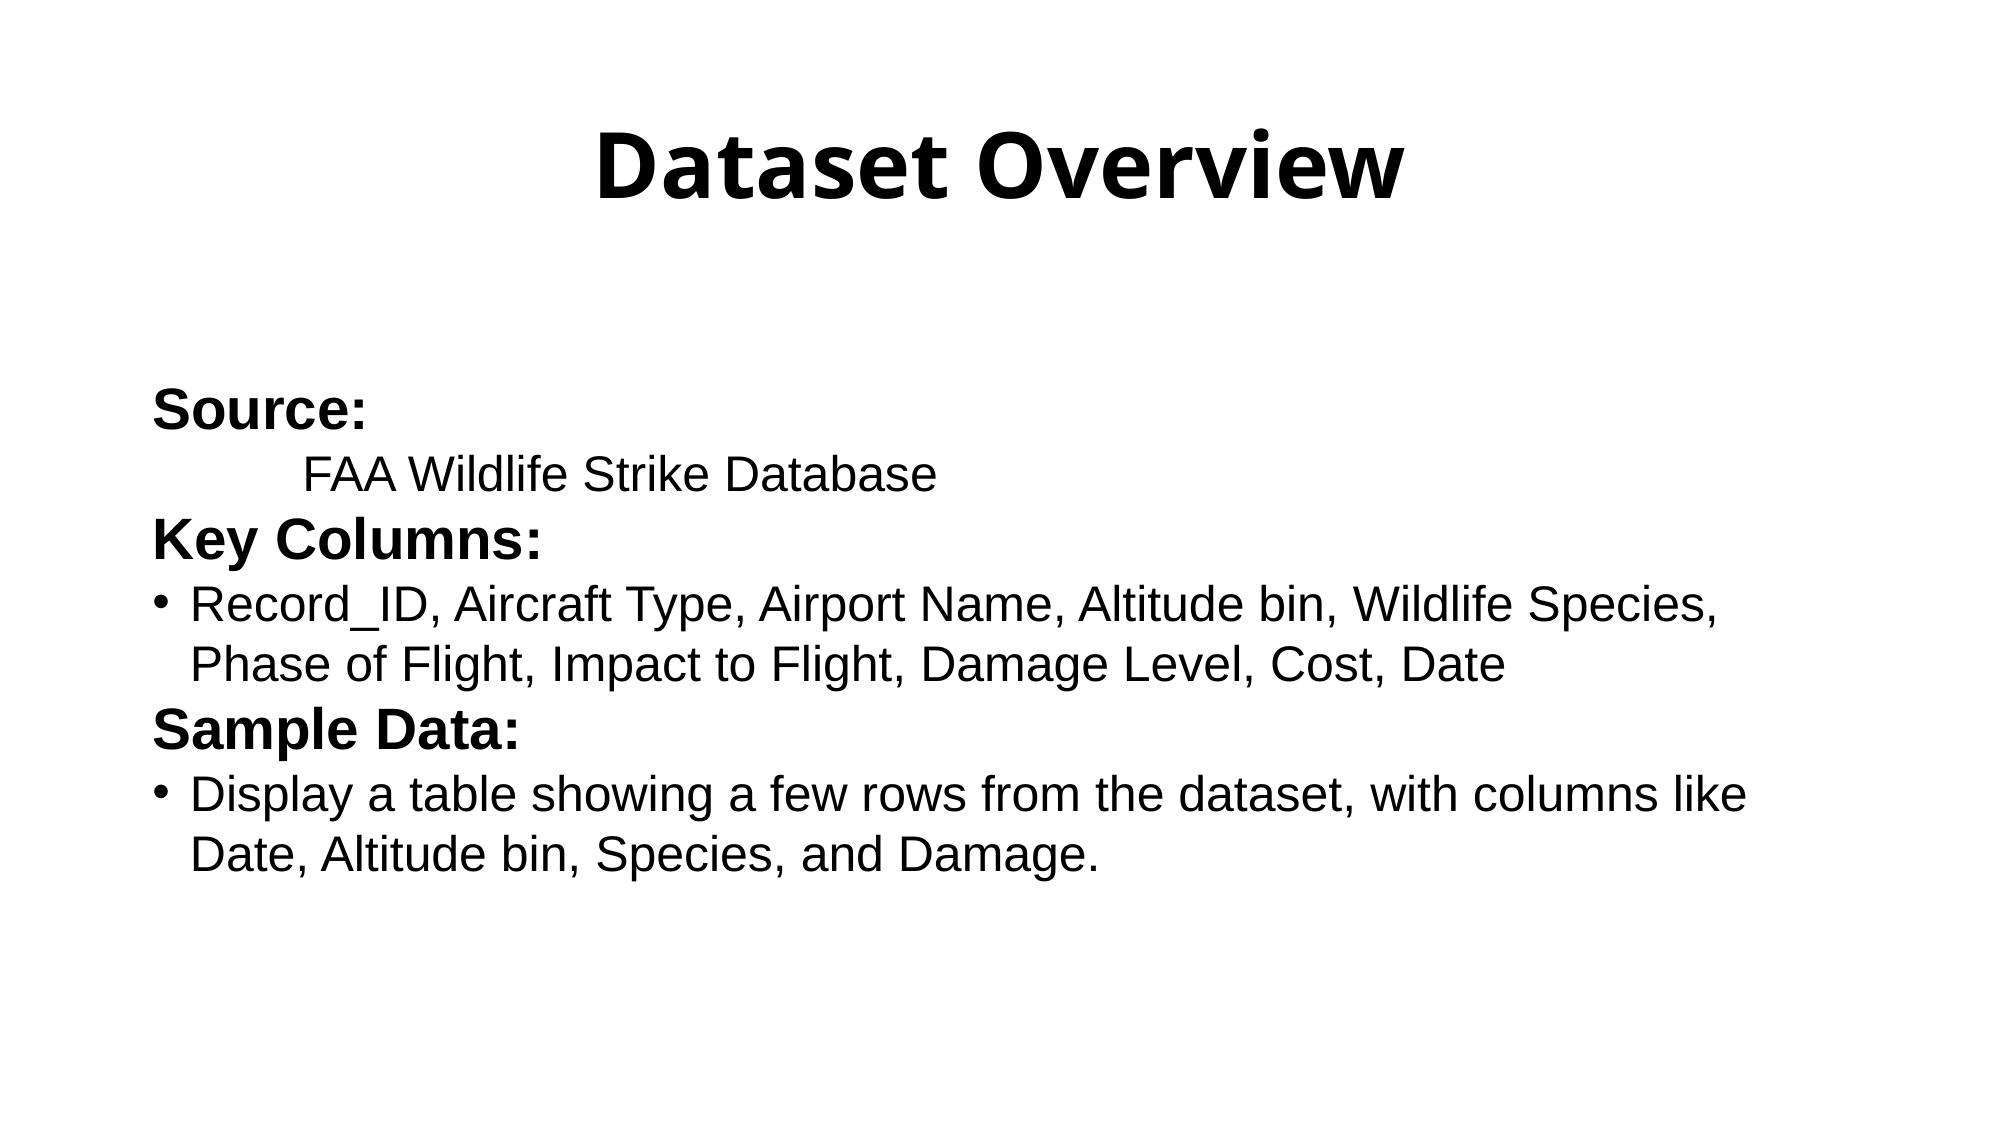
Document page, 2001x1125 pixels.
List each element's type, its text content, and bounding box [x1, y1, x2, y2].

list Source: FAA Wildlife Strike Database Key Columns: Record_ID, Aircraft Type, Airport Name, Altitude bin, Wildlife Species, Phase of Flight, Impact to Flight, Damage Level, Cost, Date Sample Data: Display a table showing a few rows from the dataset, with columns like Date, Altitude bin, Species, and Damage. [137, 329, 1863, 983]
title Dataset Overview [137, 59, 1863, 278]
